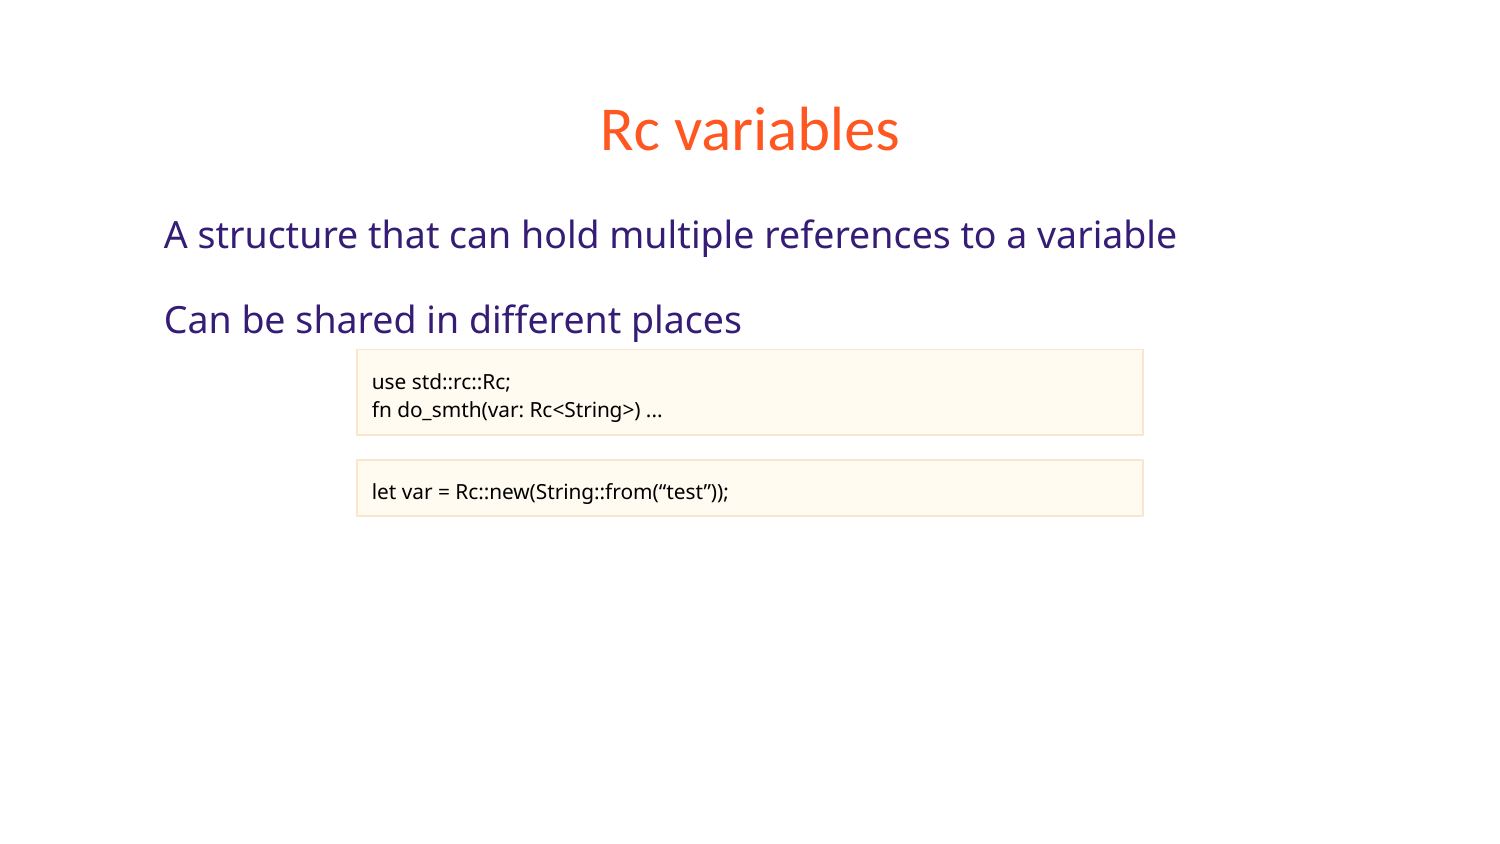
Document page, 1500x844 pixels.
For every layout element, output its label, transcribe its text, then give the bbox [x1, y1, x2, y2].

text_box use std::rc::Rc; fn do_smth(var: Rc<String>) ... [356, 349, 1144, 435]
title Rc variables [51, 72, 1449, 167]
text_box let var = Rc::new(String::from(“test”)); [356, 459, 1144, 516]
text_box A structure that can hold multiple references to a variable Can be shared in different places [148, 188, 1350, 750]
